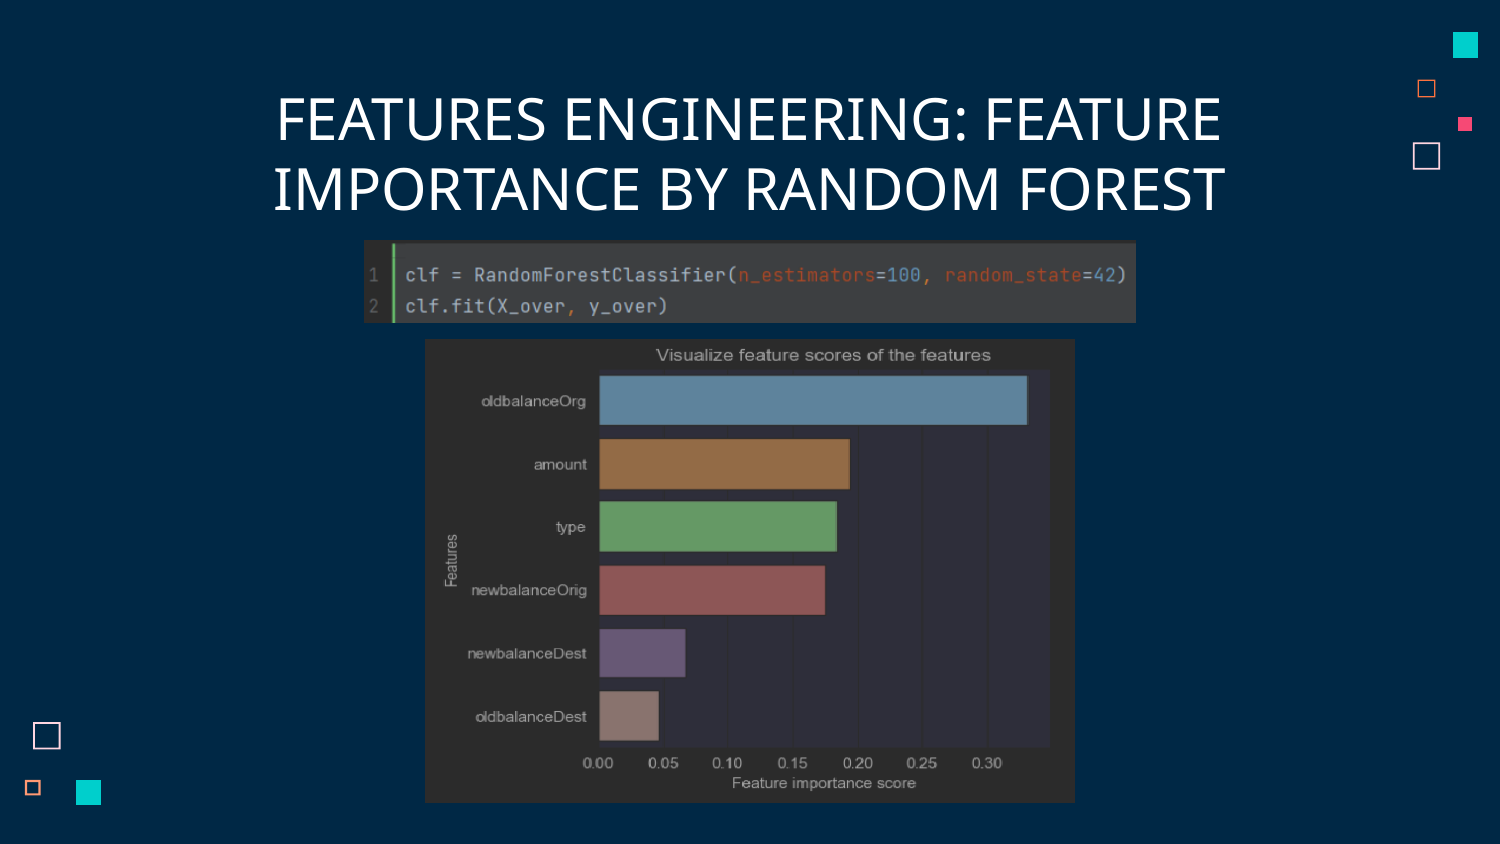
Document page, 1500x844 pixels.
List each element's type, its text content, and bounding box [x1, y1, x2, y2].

picture [424, 339, 1076, 803]
picture [363, 240, 1136, 324]
title FEATURES ENGINEERING: FEATURE IMPORTANCE BY RANDOM FOREST [118, 66, 1382, 224]
